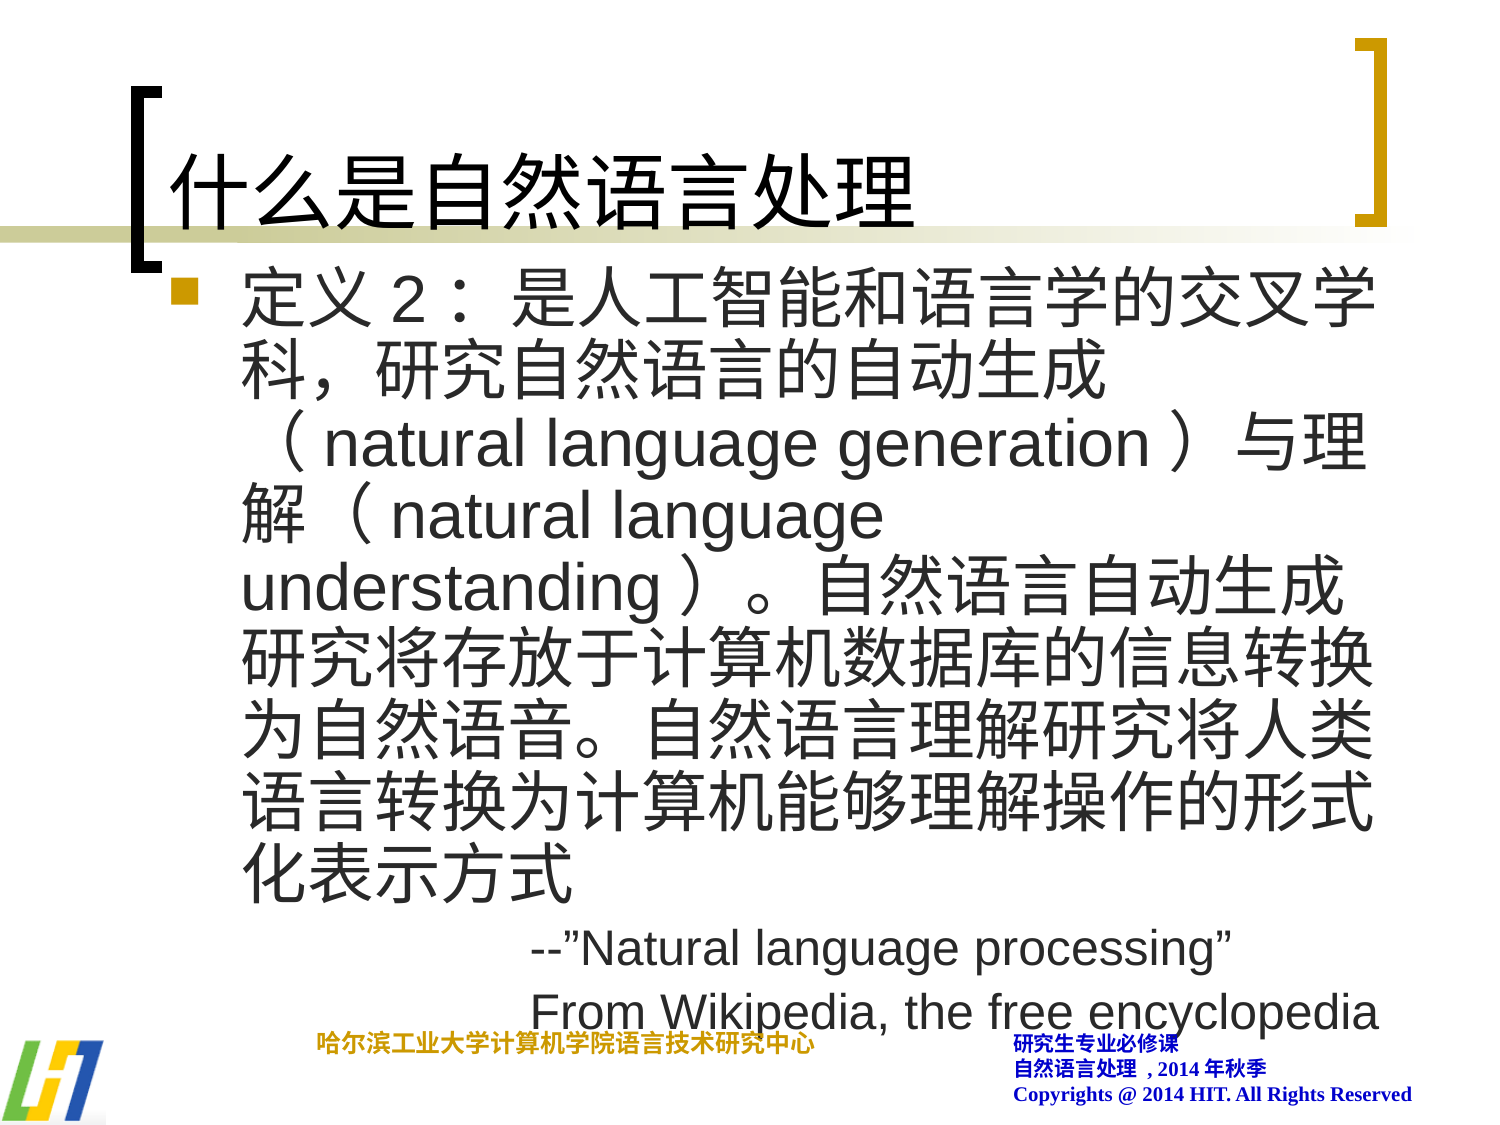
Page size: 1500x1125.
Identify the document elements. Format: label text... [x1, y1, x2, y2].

title 什么是自然语言处理 [152, 15, 1328, 248]
footer 哈尔滨工业大学计算机学院语言技术研究中心 [300, 1019, 987, 1125]
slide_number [997, 1022, 1448, 1125]
picture [0, 1034, 106, 1125]
list 定义2：是人工智能和语言学的交叉学科，研究自然语言的自动生成（natural language generation）与理解（natural language understanding）。自然语言自动生成研究将存放于计算机数据库的信息转换为自然语音。自然语言理解研究将人类语言转换为计算机能够理解操作的形式化表示方式 --”Natural language processing” From Wikipedia, the free encyclopedia [152, 257, 1410, 934]
